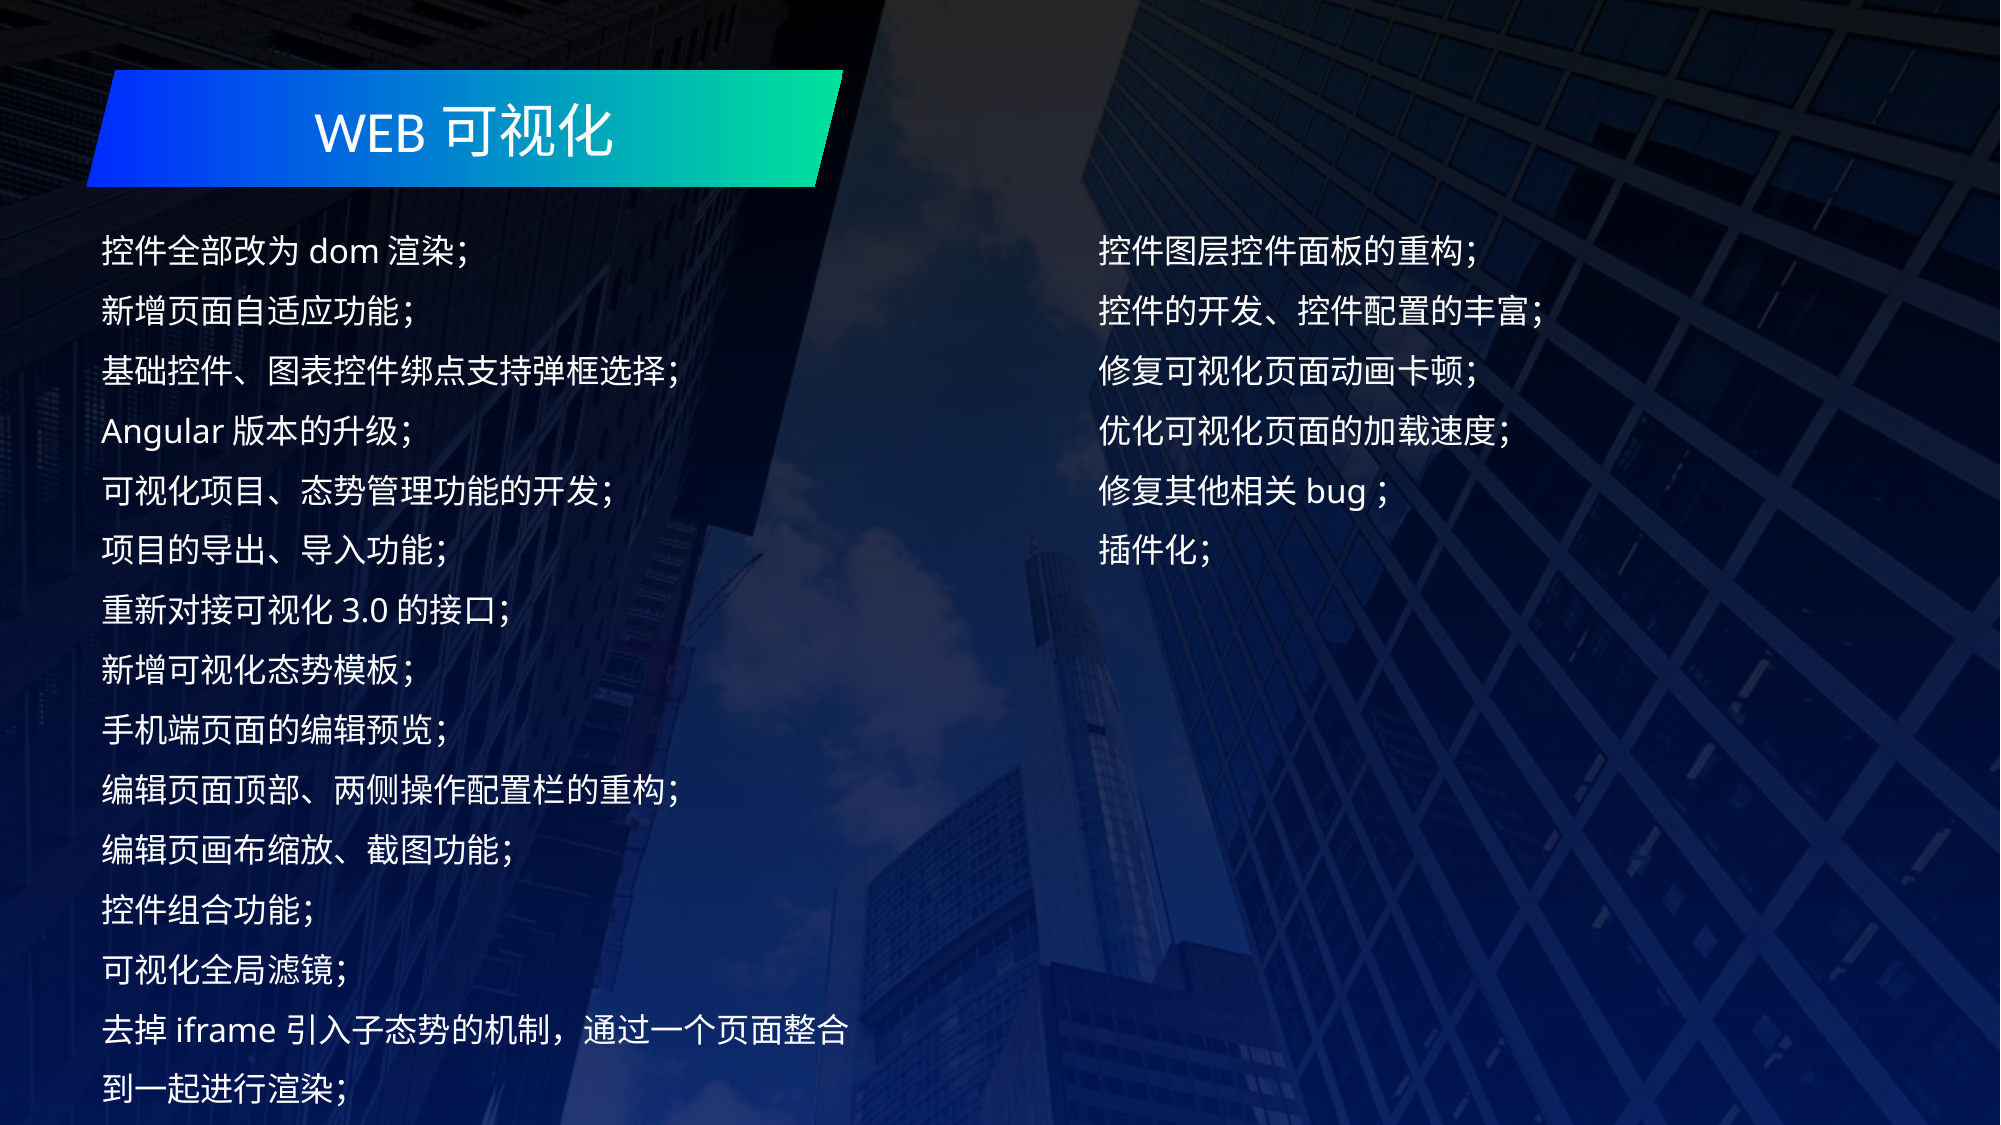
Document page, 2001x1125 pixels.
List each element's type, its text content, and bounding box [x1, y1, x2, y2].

text_box 控件图层控件面板的重构； 控件的开发、控件配置的丰富； 修复可视化页面动画卡顿； 优化可视化页面的加载速度； 修复其他相关bug； 插件化； [1083, 202, 1886, 1091]
text_box 控件全部改为dom渲染； 新增页面自适应功能； 基础控件、图表控件绑点支持弹框选择； Angular版本的升级； 可视化项目、态势管理功能的开发； 项目的导出、导入功能； 重新对接可视化3.0的接口； 新增可视化态势模板； 手机端页面的编辑预览； 编辑页面顶部、两侧操作配置栏的重构； 编辑页画布缩放、截图功能； 控件组合功能； 可视化全局滤镜； 去掉iframe引入子态势的机制，通过一个页面整合到一起进行渲染； [86, 202, 889, 1108]
text_box WEB可视化 [84, 69, 845, 189]
